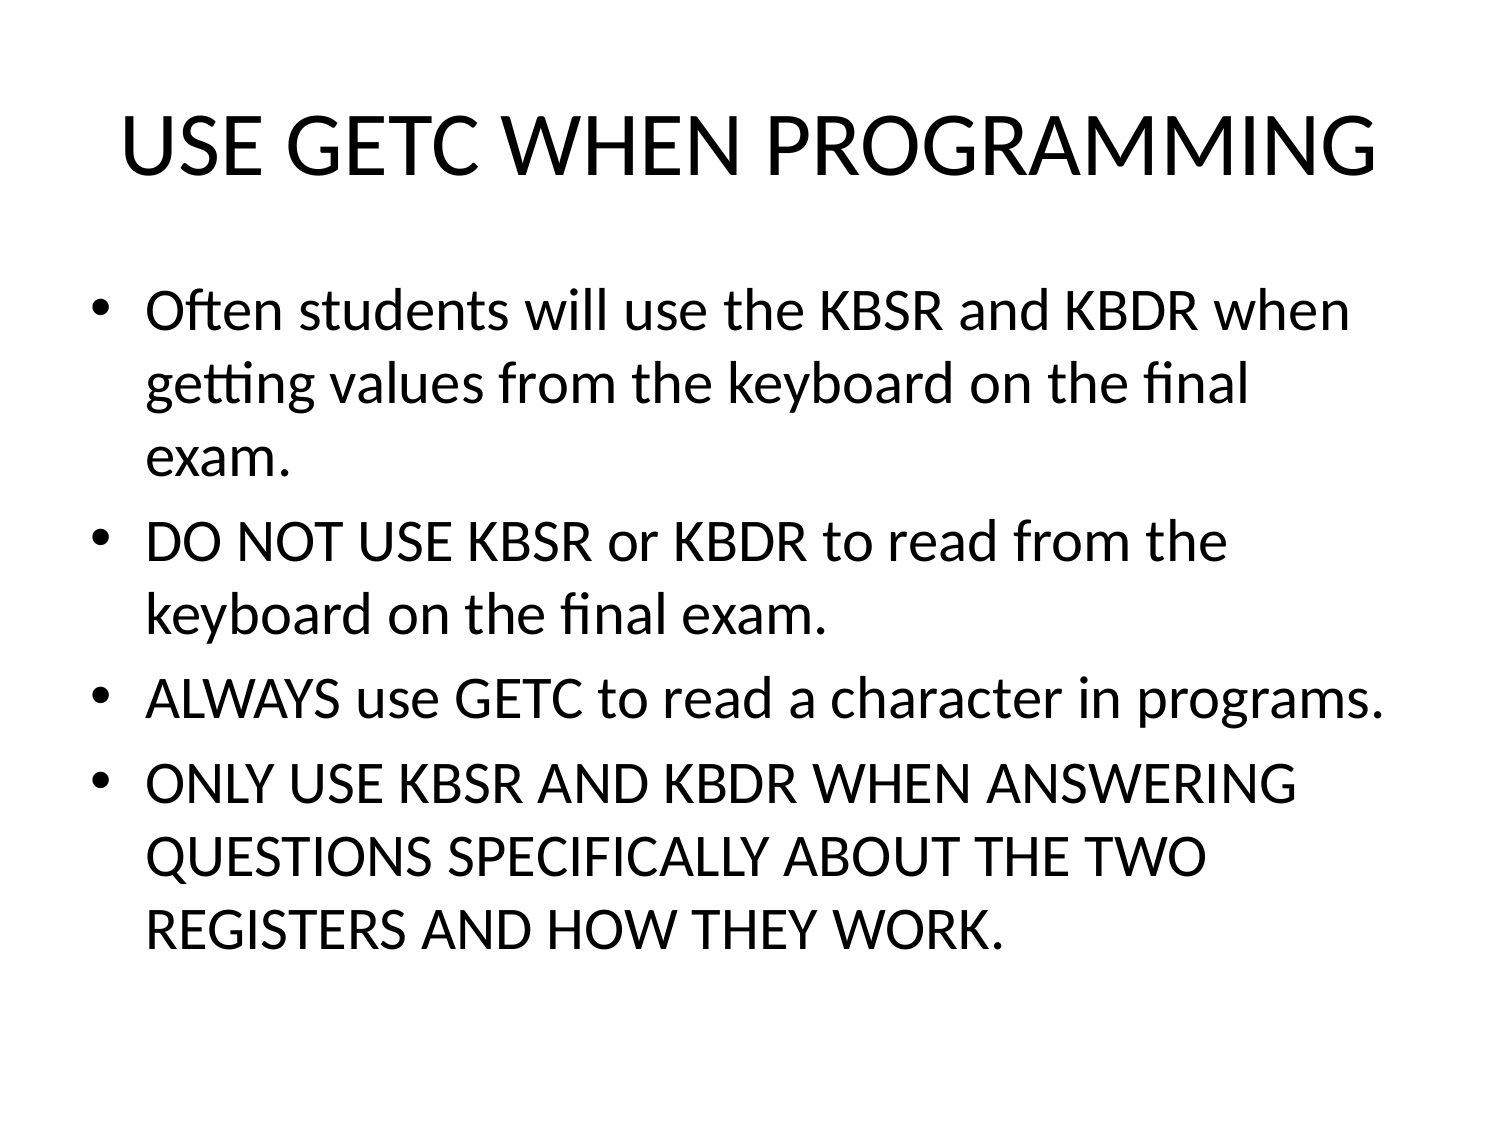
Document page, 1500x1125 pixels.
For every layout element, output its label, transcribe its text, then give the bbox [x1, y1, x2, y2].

list Often students will use the KBSR and KBDR when getting values from the keyboard on the final exam. DO NOT USE KBSR or KBDR to read from the keyboard on the final exam. ALWAYS use GETC to read a character in programs. ONLY USE KBSR AND KBDR WHEN ANSWERING QUESTIONS SPECIFICALLY ABOUT THE TWO REGISTERS AND HOW THEY WORK. [75, 262, 1425, 1005]
title USE GETC WHEN PROGRAMMING [75, 45, 1425, 233]
